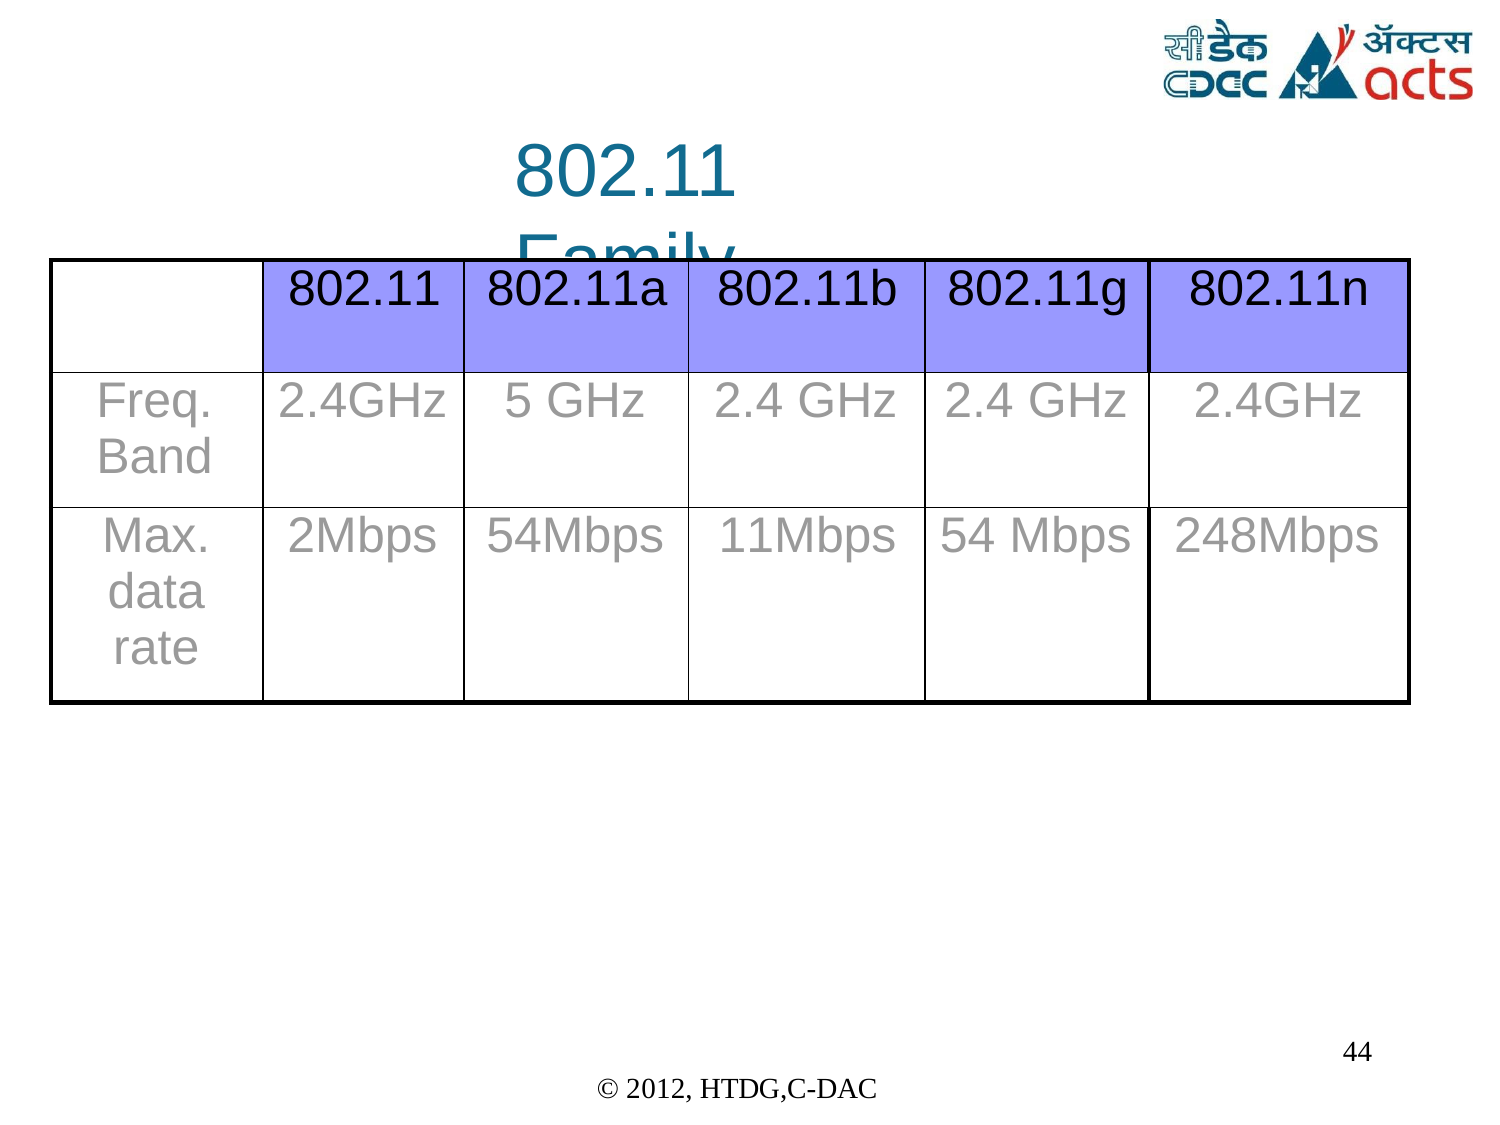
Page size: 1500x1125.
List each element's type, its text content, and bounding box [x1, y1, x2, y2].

table_header 802.11a [465, 262, 688, 372]
table_cell Freq. Band [53, 373, 262, 507]
text_box 802.11 Family [512, 121, 988, 214]
table_cell 2.4GHz [264, 373, 463, 507]
table_cell 11Mbps [689, 508, 924, 700]
footer © 2012, HTDG,C-DAC [594, 1069, 880, 1107]
table_cell 5 GHz [465, 373, 688, 507]
table_cell 54Mbps [465, 508, 688, 700]
table_cell 2.4 GHz [926, 373, 1148, 507]
table_header 802.11b [689, 262, 924, 372]
table_cell 248Mbps [1151, 508, 1407, 700]
table_header 802.11g [926, 262, 1147, 372]
table_cell 2.4GHz [1150, 373, 1407, 507]
table_cell 2.4 GHz [689, 373, 924, 507]
slide_number 44 [1324, 1031, 1377, 1069]
table_header 802.11 [264, 262, 463, 372]
table_cell 2Mbps [264, 508, 463, 700]
table_header 802.11n [1151, 262, 1407, 372]
table_cell 54 Mbps [926, 508, 1147, 700]
table_header [53, 262, 262, 372]
picture [1163, 19, 1473, 100]
table_cell Max. data rate [53, 508, 262, 700]
